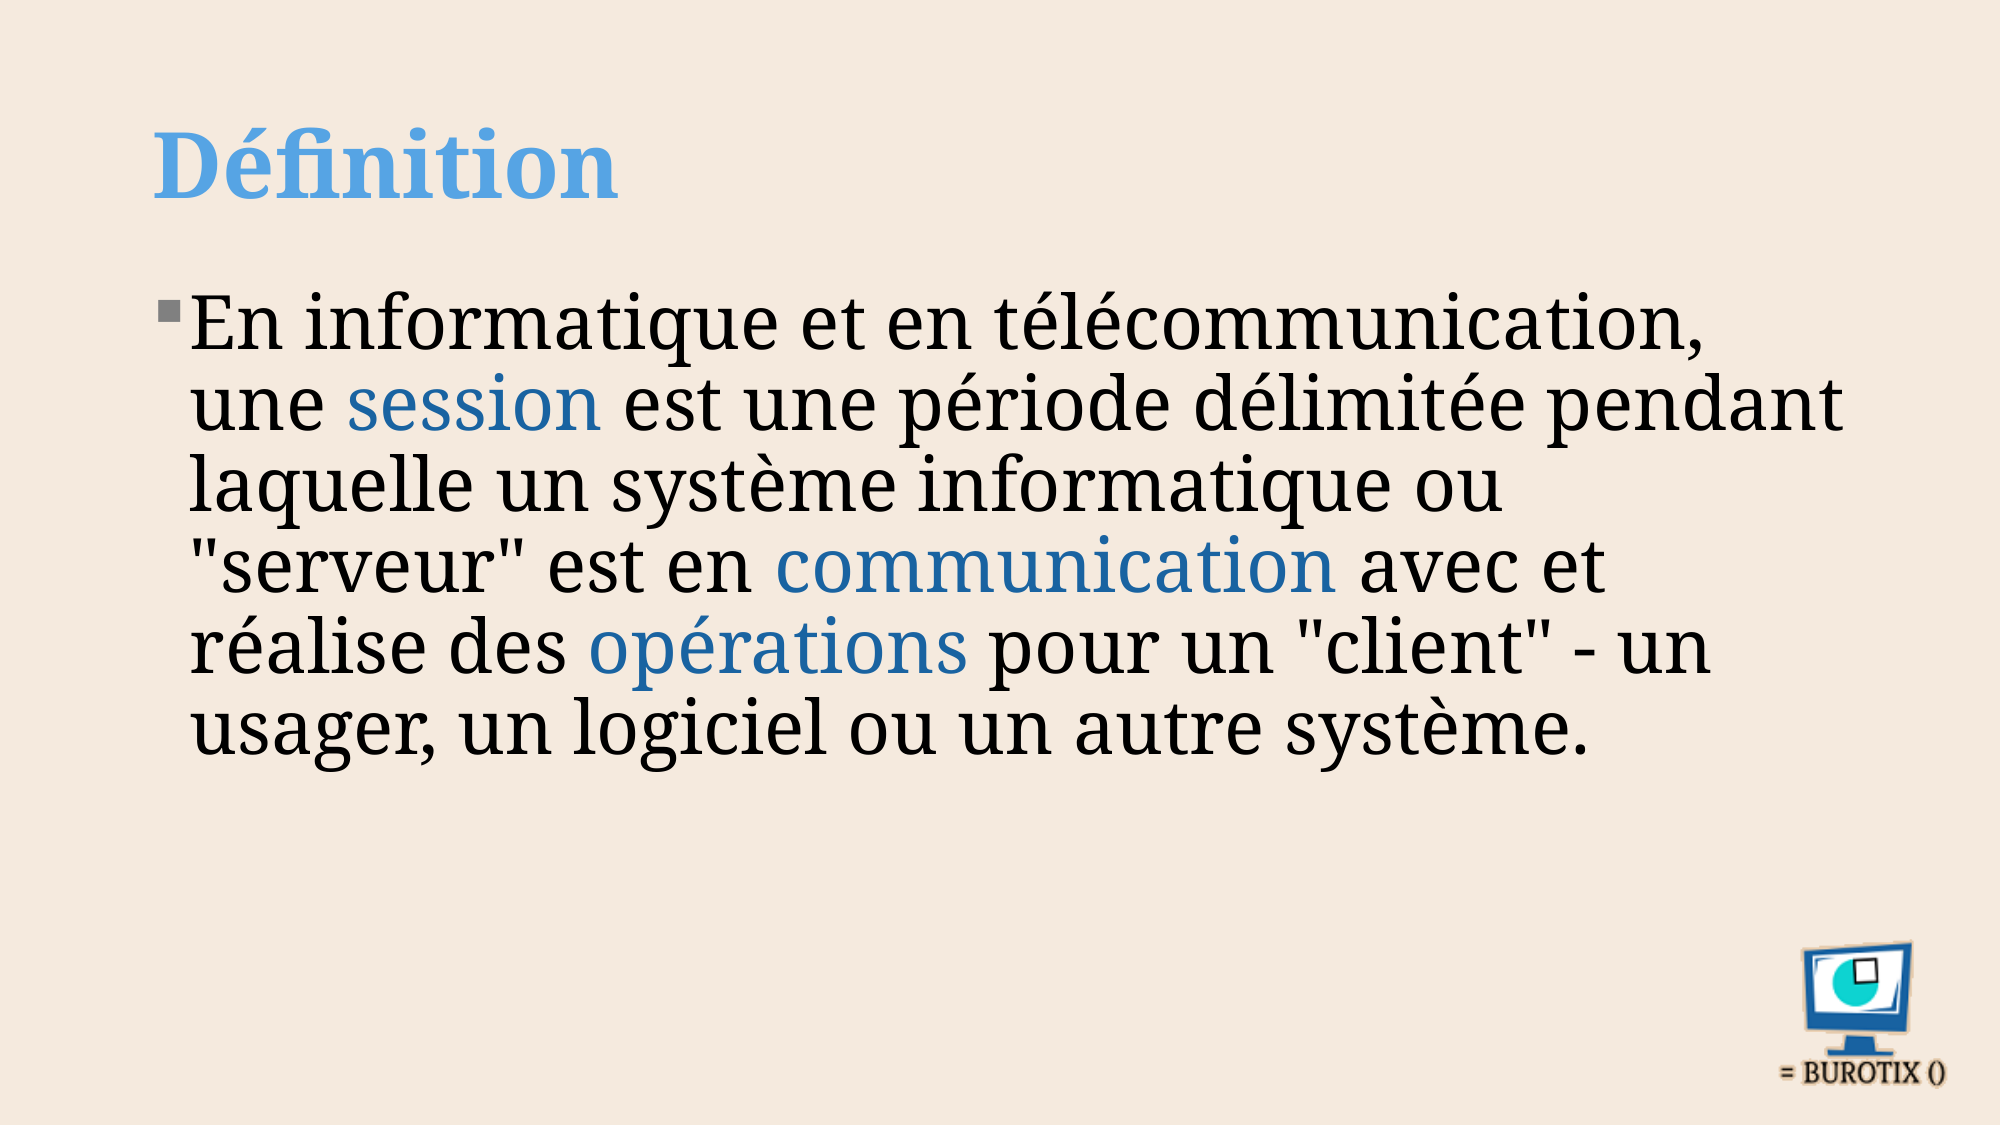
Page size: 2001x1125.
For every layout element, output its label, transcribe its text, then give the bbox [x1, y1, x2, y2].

list En informatique et en télécommunication, une session est une période délimitée pendant laquelle un système informatique ou "serveur" est en communication avec et réalise des opérations pour un "client" - un usager, un logiciel ou un autre système. [137, 277, 1863, 1014]
title Définition [137, 59, 1863, 277]
picture [1776, 938, 1949, 1089]
